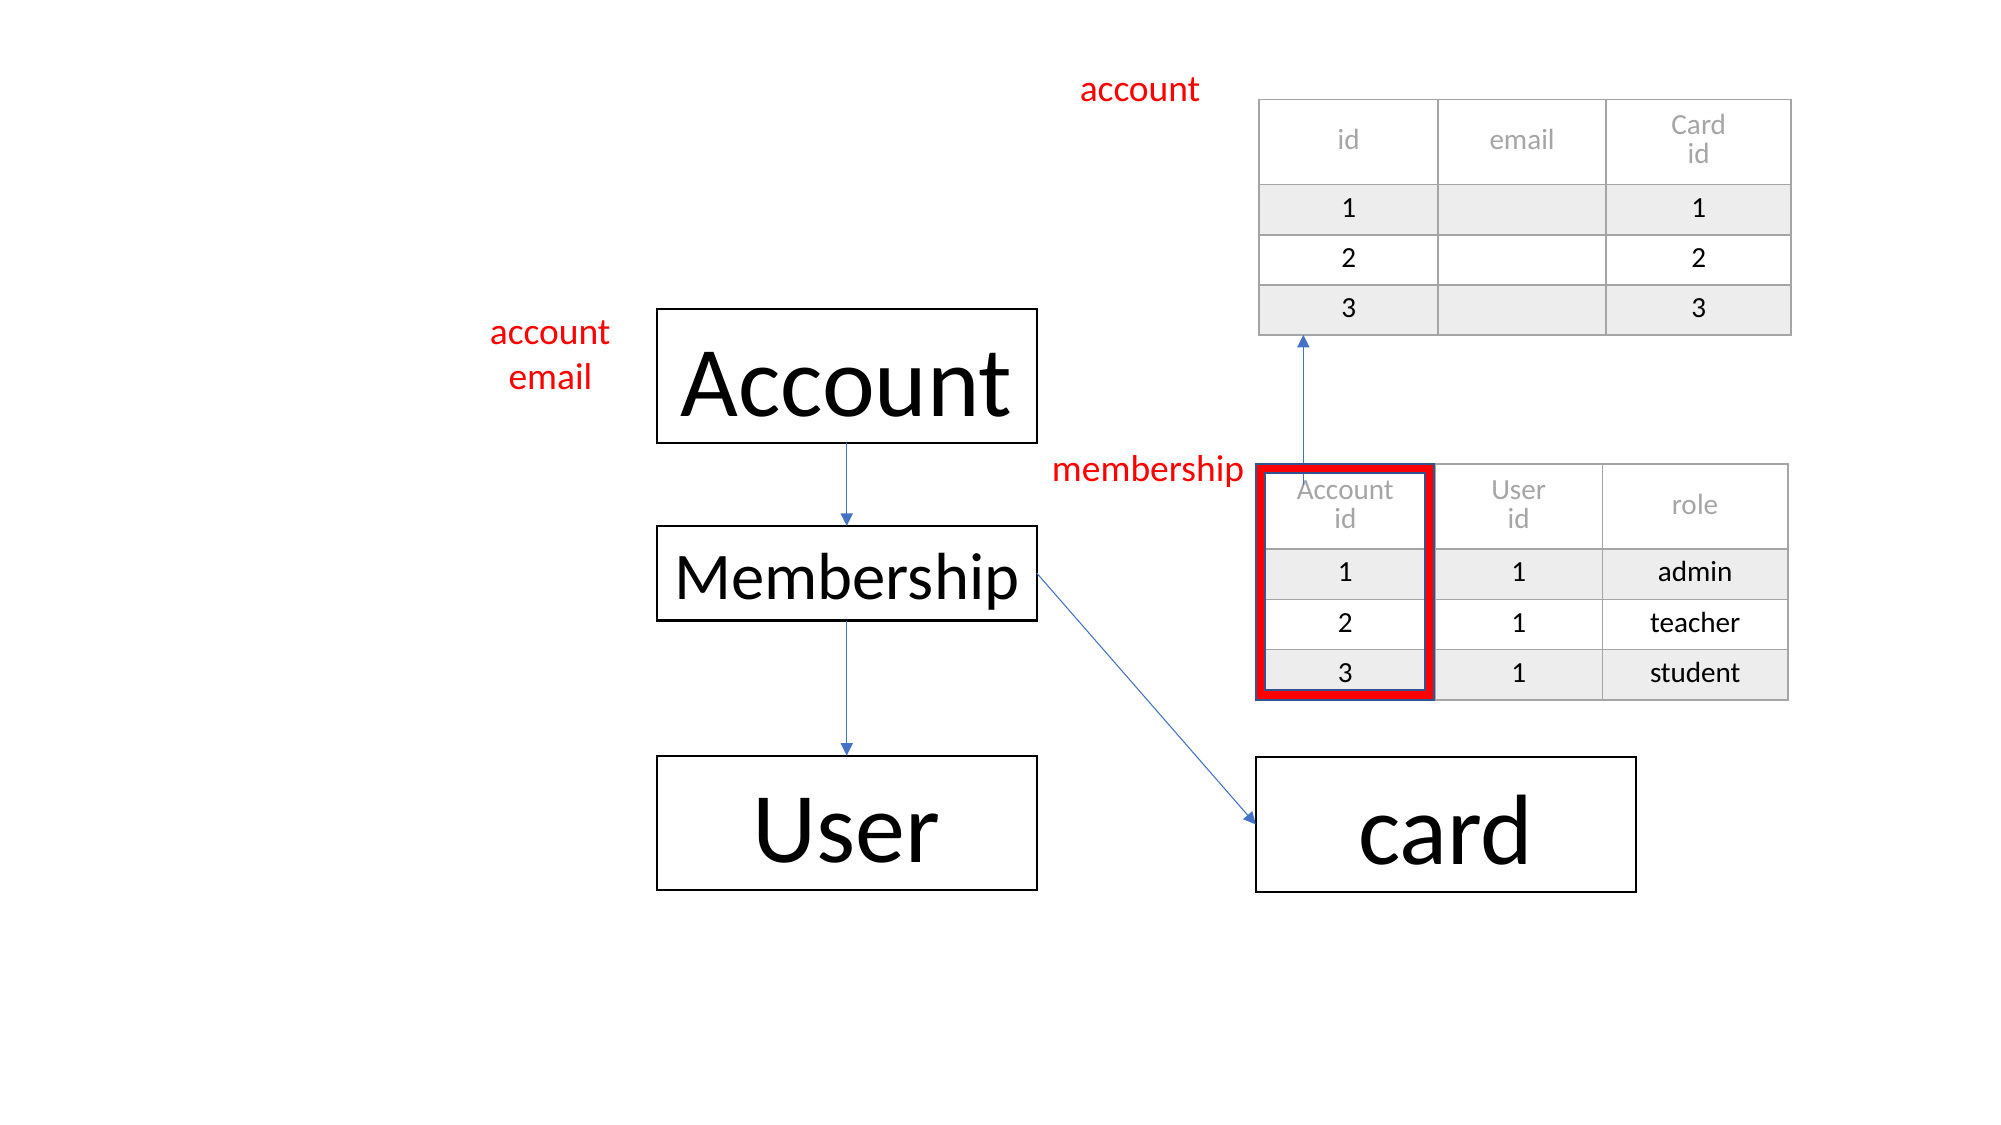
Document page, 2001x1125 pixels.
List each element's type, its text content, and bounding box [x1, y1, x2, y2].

text_box membership [1032, 436, 1264, 497]
table_header Account id [1266, 474, 1424, 548]
text_box User [656, 755, 1038, 891]
table_cell 1 [1436, 600, 1602, 649]
table_cell 1 [1436, 650, 1602, 699]
table_cell 3 [1260, 286, 1437, 334]
table_cell teacher [1603, 600, 1787, 649]
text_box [1036, 573, 1256, 826]
table_header email [1439, 100, 1605, 184]
table_cell student [1603, 650, 1787, 699]
table_header Card id [1607, 100, 1790, 184]
table_header role [1603, 465, 1787, 548]
table_cell 1 [1607, 185, 1790, 234]
table_cell [1439, 185, 1605, 234]
table_header id [1260, 100, 1437, 184]
table_cell [1439, 236, 1605, 284]
table_cell 1 [1260, 185, 1437, 234]
table_cell 2 [1607, 236, 1790, 284]
table_cell 3 [1266, 650, 1424, 689]
text_box account email [434, 299, 667, 405]
table_cell 3 [1607, 286, 1790, 334]
text_box card [1255, 756, 1637, 893]
text_box [1255, 463, 1435, 701]
text_box Membership [656, 525, 1038, 622]
text_box Account [656, 308, 1038, 444]
table_cell 2 [1260, 236, 1437, 284]
table_cell 1 [1266, 550, 1424, 599]
table_cell 2 [1266, 600, 1424, 649]
table_cell [1439, 286, 1605, 334]
text_box account [1024, 56, 1256, 116]
table_cell 1 [1436, 550, 1602, 599]
table_header User id [1436, 465, 1602, 548]
table_cell admin [1603, 550, 1787, 599]
